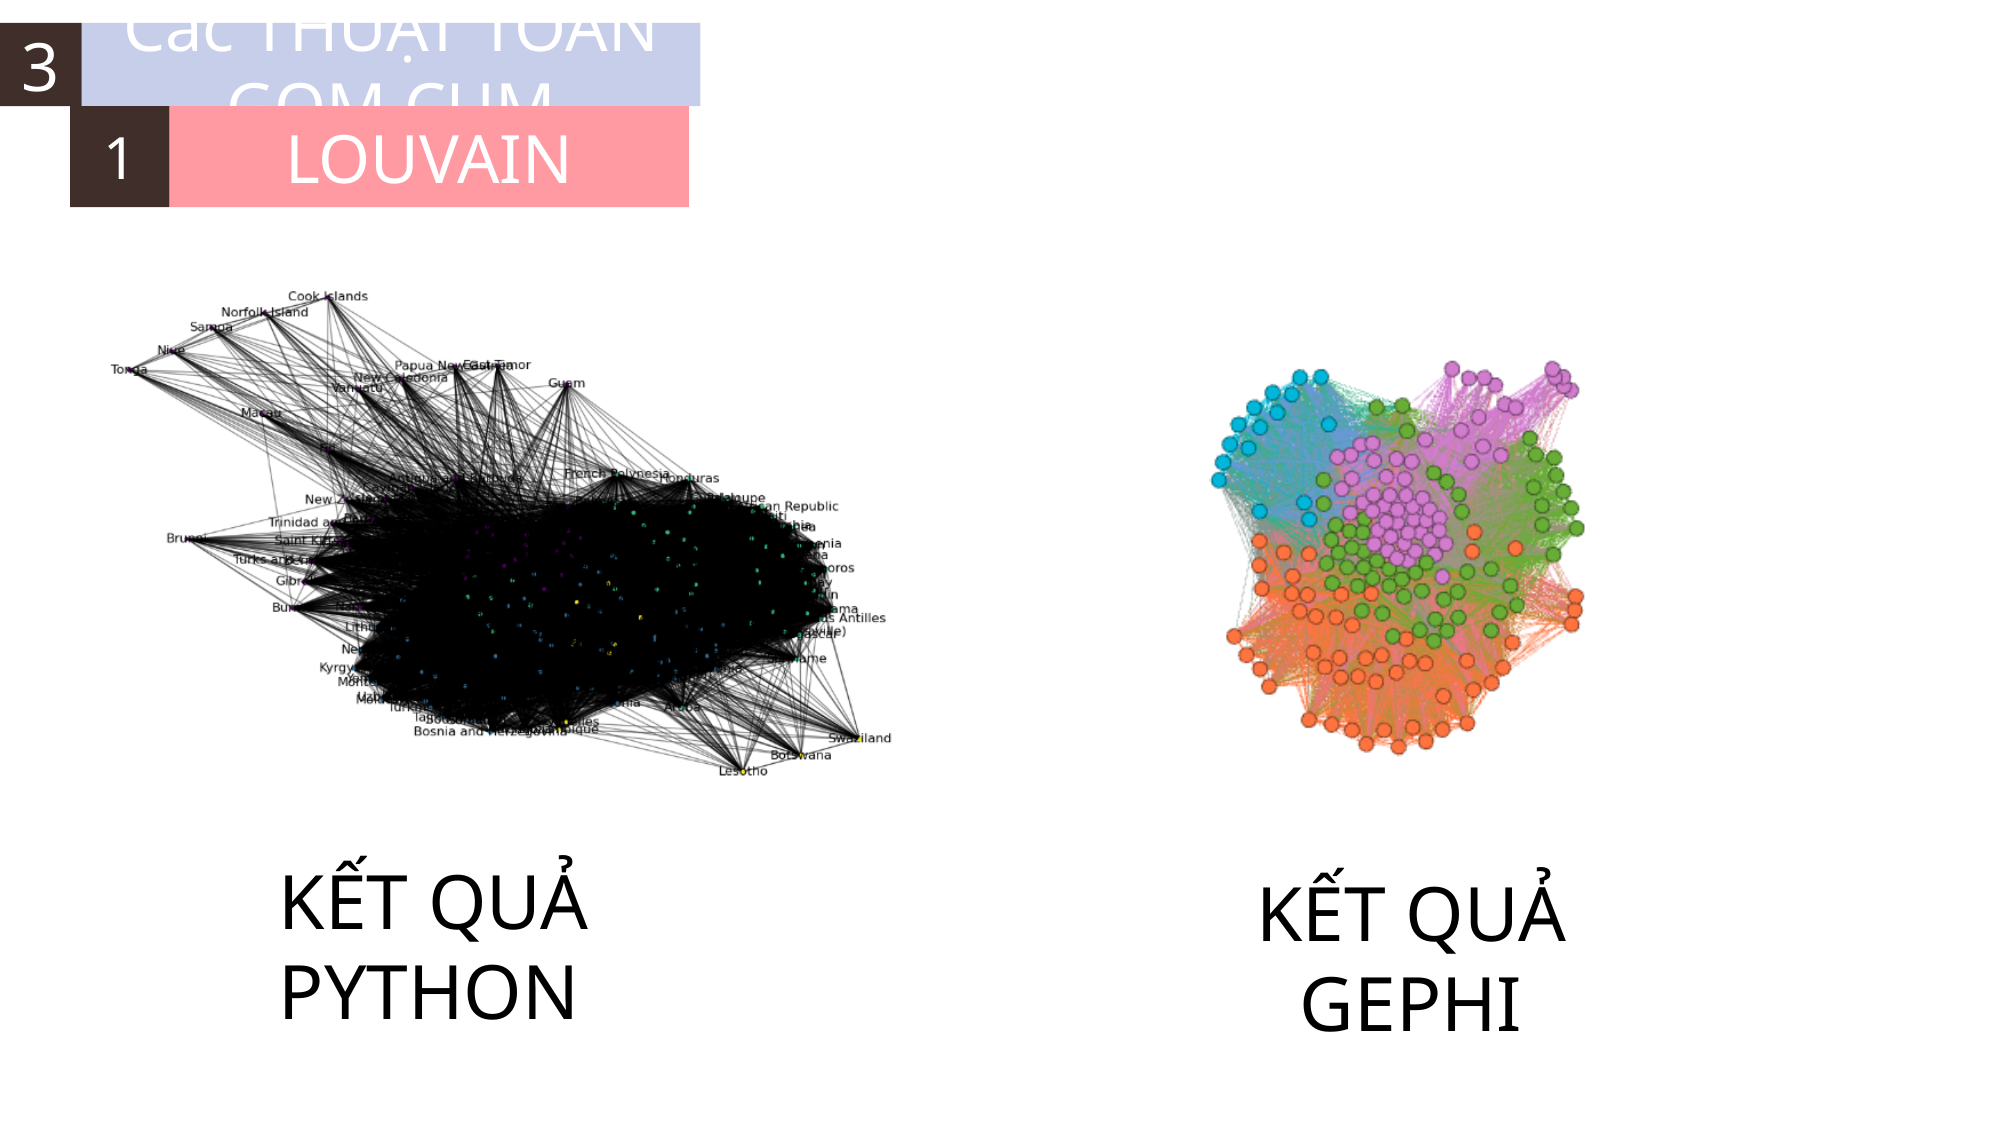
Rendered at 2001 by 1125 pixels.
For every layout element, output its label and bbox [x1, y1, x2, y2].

text_box [70, 106, 689, 208]
text_box [0, 22, 701, 107]
text_box [63, 265, 920, 953]
text_box [1187, 255, 1636, 966]
